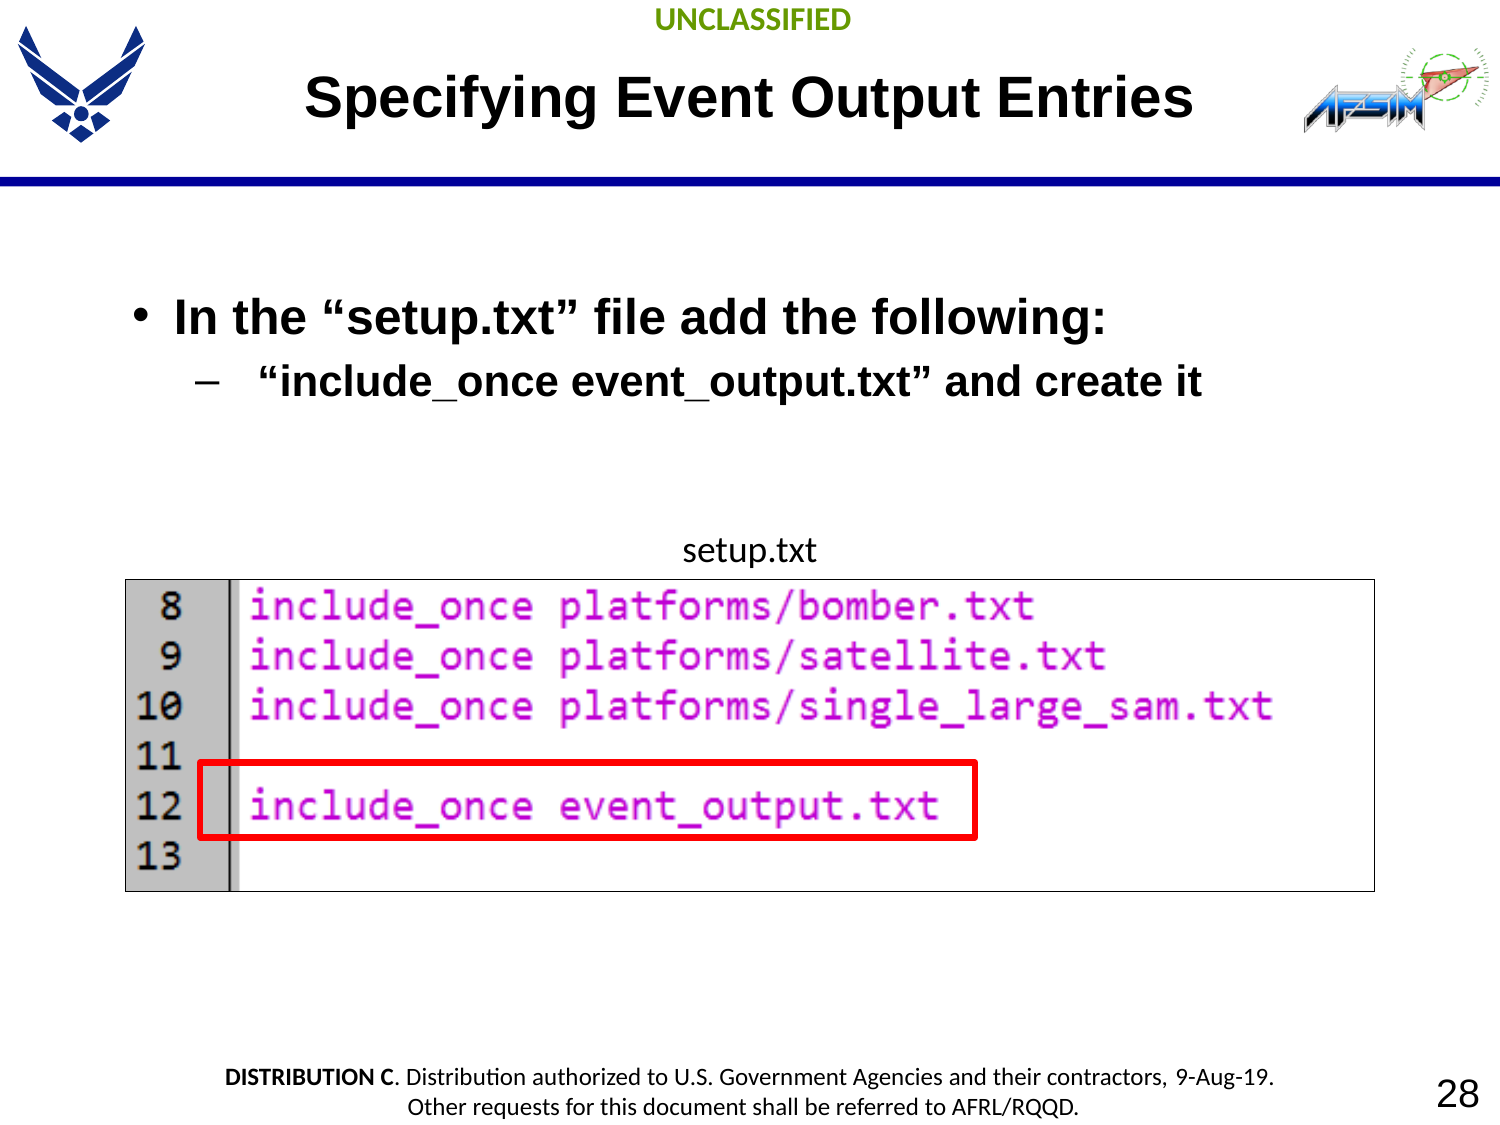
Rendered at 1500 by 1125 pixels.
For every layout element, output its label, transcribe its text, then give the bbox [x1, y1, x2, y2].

title Specifying Event Output Entries [206, 0, 1294, 188]
picture [1298, 37, 1500, 140]
list In the “setup.txt” file add the following: “include_once event_output.txt” and create it [75, 262, 1425, 1005]
picture [124, 579, 1376, 893]
text_box setup.txt [667, 517, 833, 577]
